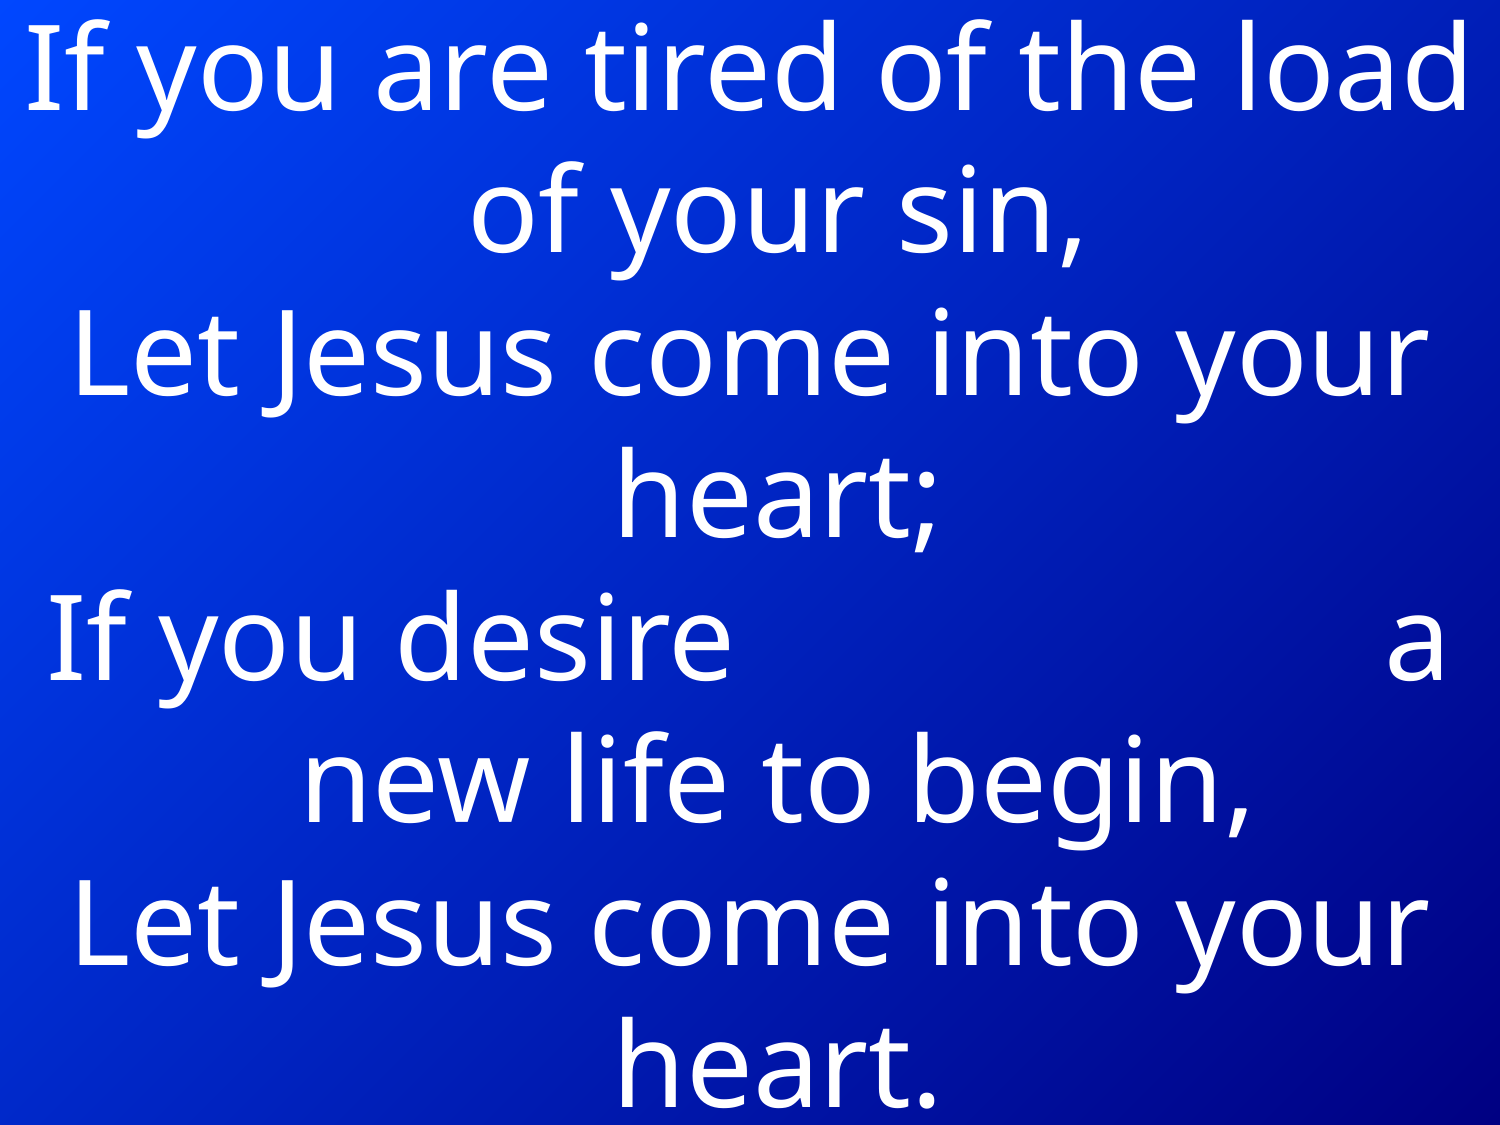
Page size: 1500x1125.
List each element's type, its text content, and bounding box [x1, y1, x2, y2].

list If you are tired of the load of your sin, Let Jesus come into your heart; If you desire a new life to begin, Let Jesus come into your heart. [0, 0, 1500, 1125]
